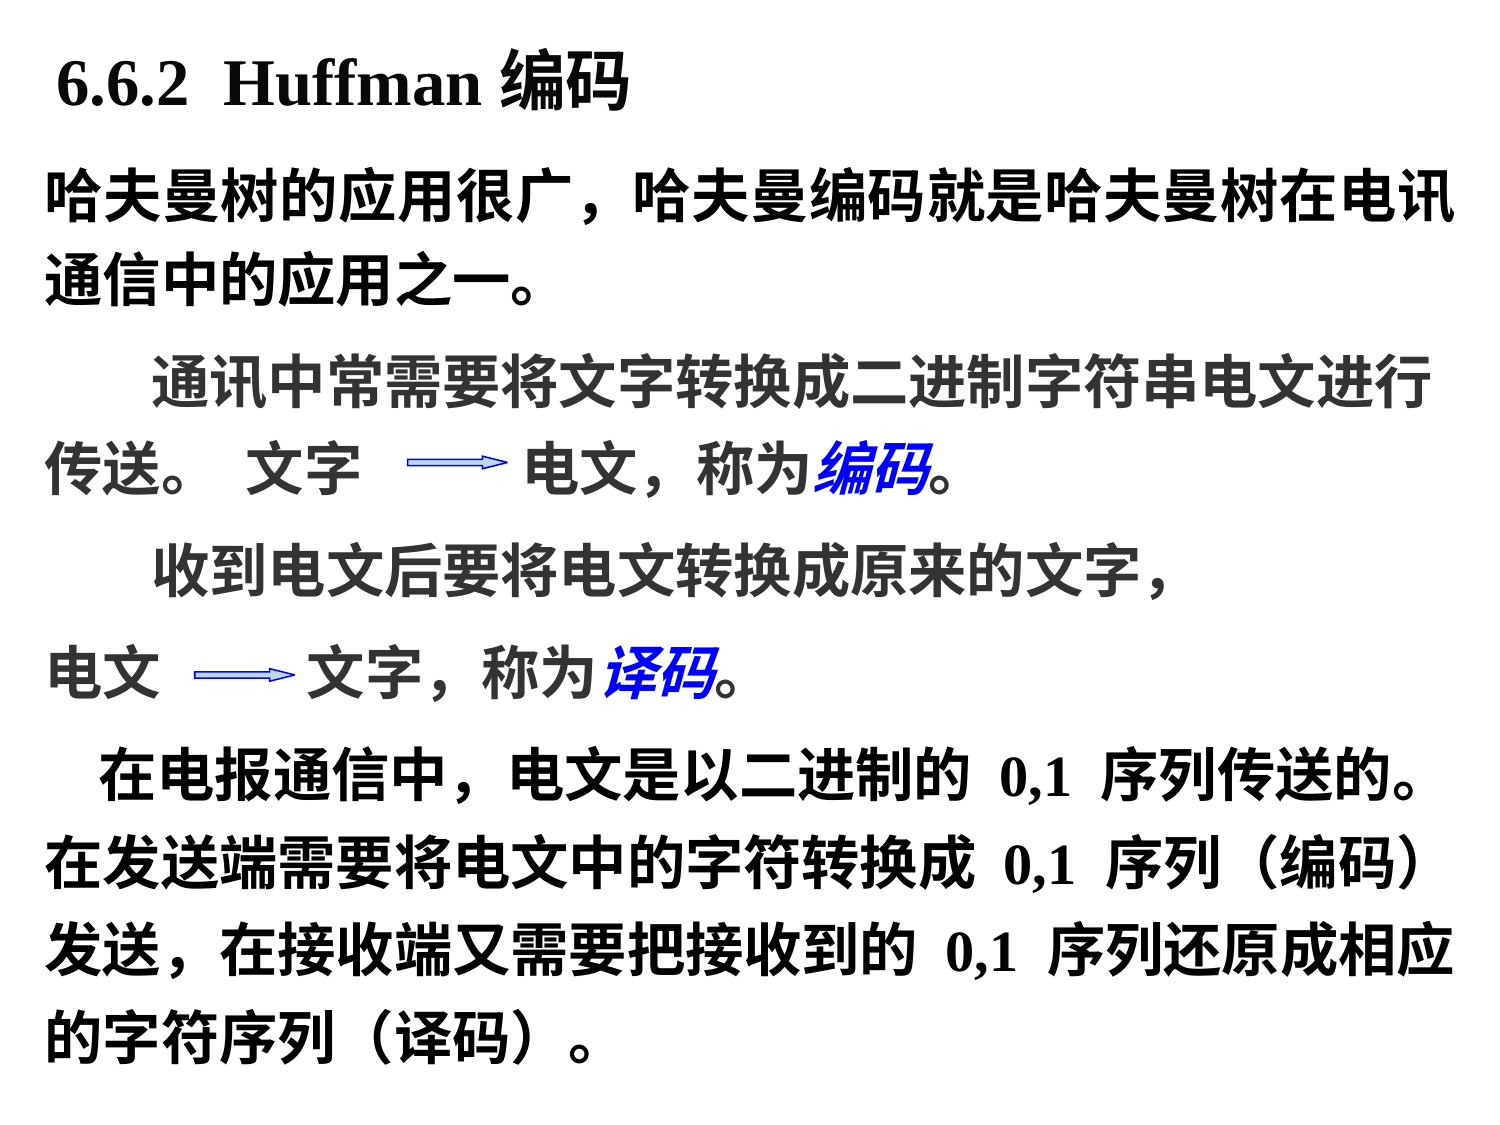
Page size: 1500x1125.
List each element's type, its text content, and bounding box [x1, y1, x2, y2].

text_box [407, 456, 508, 469]
title 6.6.2 Huffman编码 [41, 31, 668, 234]
text_box [194, 668, 295, 682]
text_box 哈夫曼树的应用很广，哈夫曼编码就是哈夫曼树在电讯通信中的应用之一。 通讯中常需要将文字转换成二进制字符串电文进行传送。 文字 电文，称为编码。 收到电文后要将电文转换成原来的文字， 电文 文字，称为译码。 在电报通信中，电文是以二进制的 0,1 序列传送的。在发送端需要将电文中的字符转换成 0,1 序列（编码）发送，在接收端又需要把接收到的 0,1 序列还原成相应的字符序列（译码）。 [29, 137, 1471, 1079]
